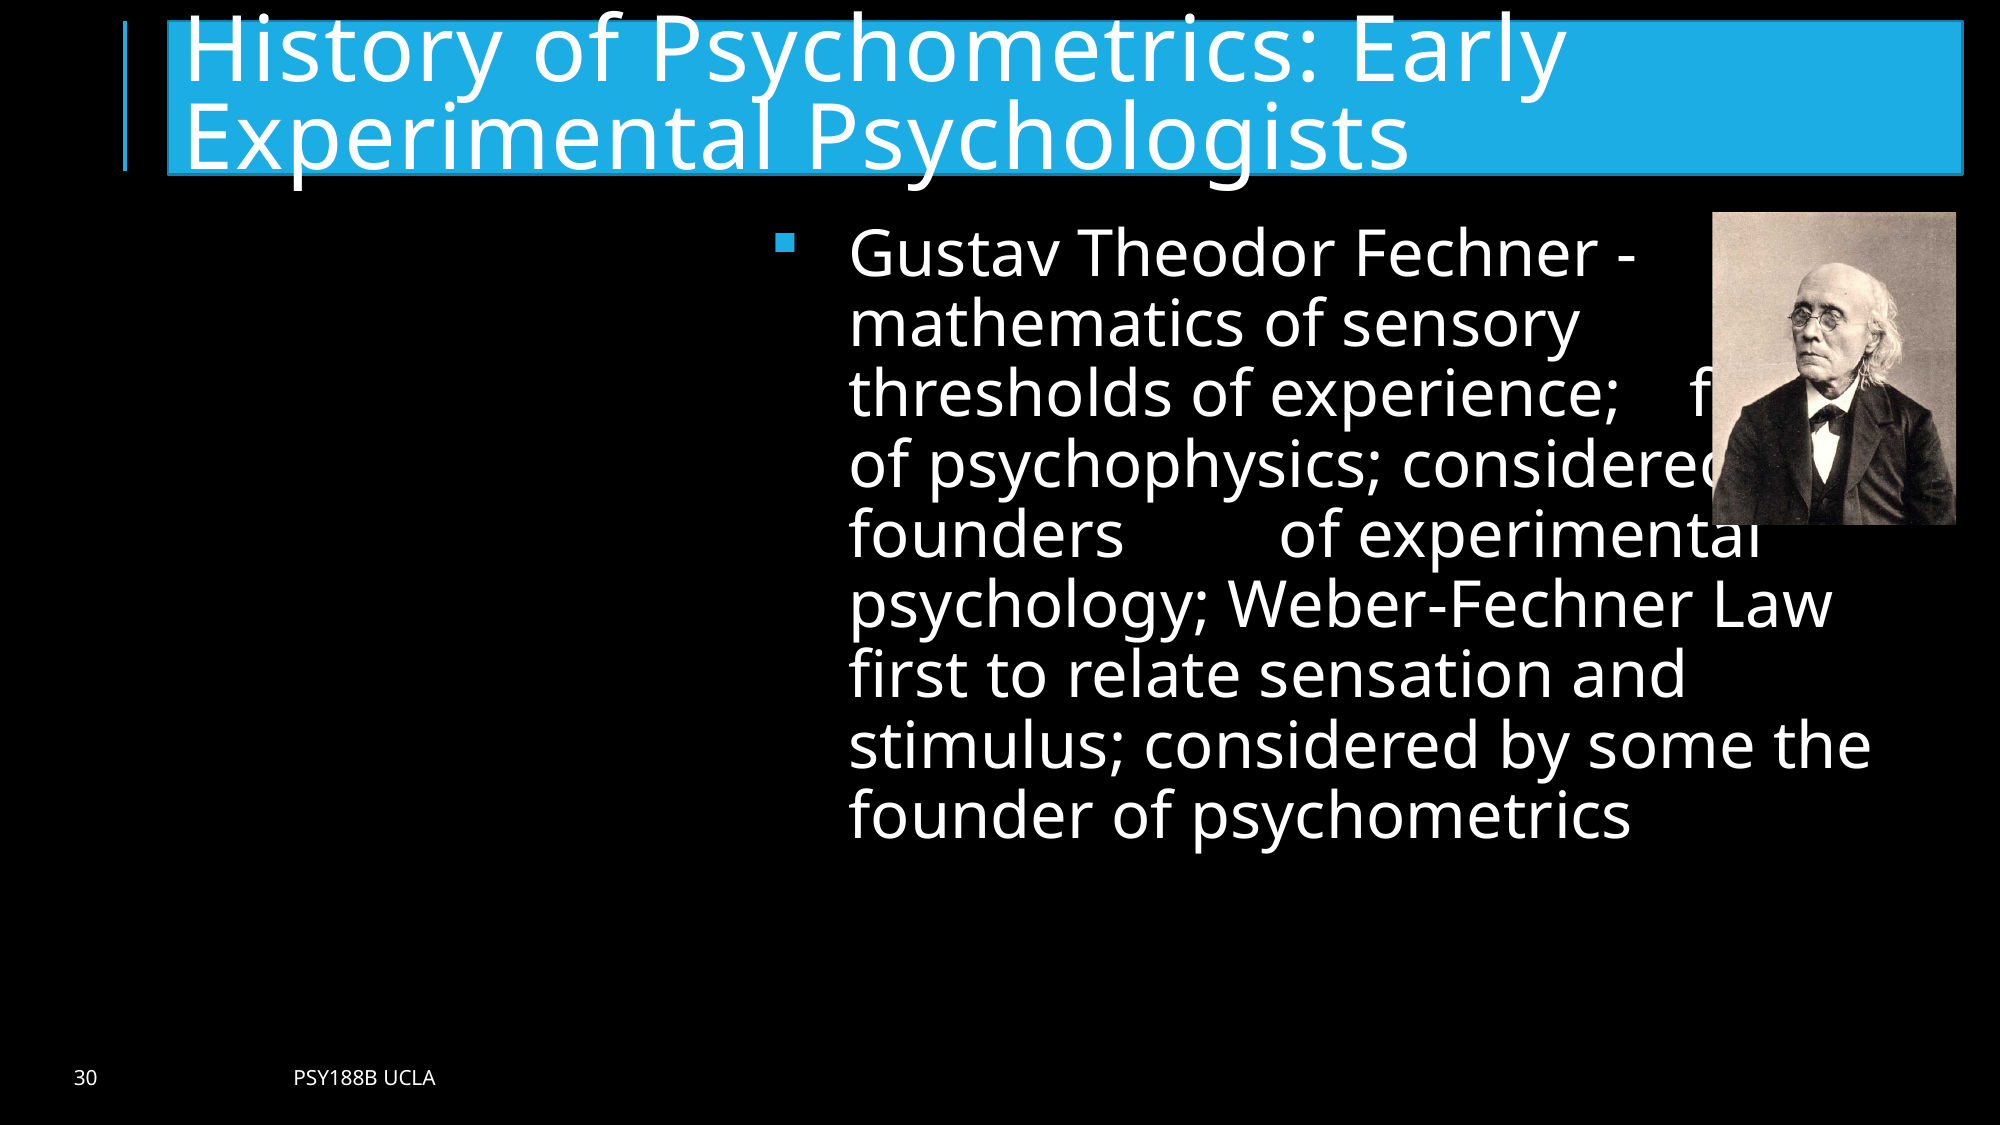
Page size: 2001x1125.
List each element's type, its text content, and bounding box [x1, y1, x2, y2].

footer Psy188B UCLA [168, 1055, 562, 1101]
list Gustav Theodor Fechner - mathematics of sensory thresholds of experience; founder of psychophysics; considered of one founders of experimental psychology; Weber-Fechner Law first to relate sensation and stimulus; considered by some the founder of psychometrics [762, 212, 1963, 913]
picture [1712, 212, 1957, 526]
title History of Psychometrics: Early Experimental Psychologists [168, 24, 1963, 175]
slide_number 30 [5, 1055, 166, 1101]
